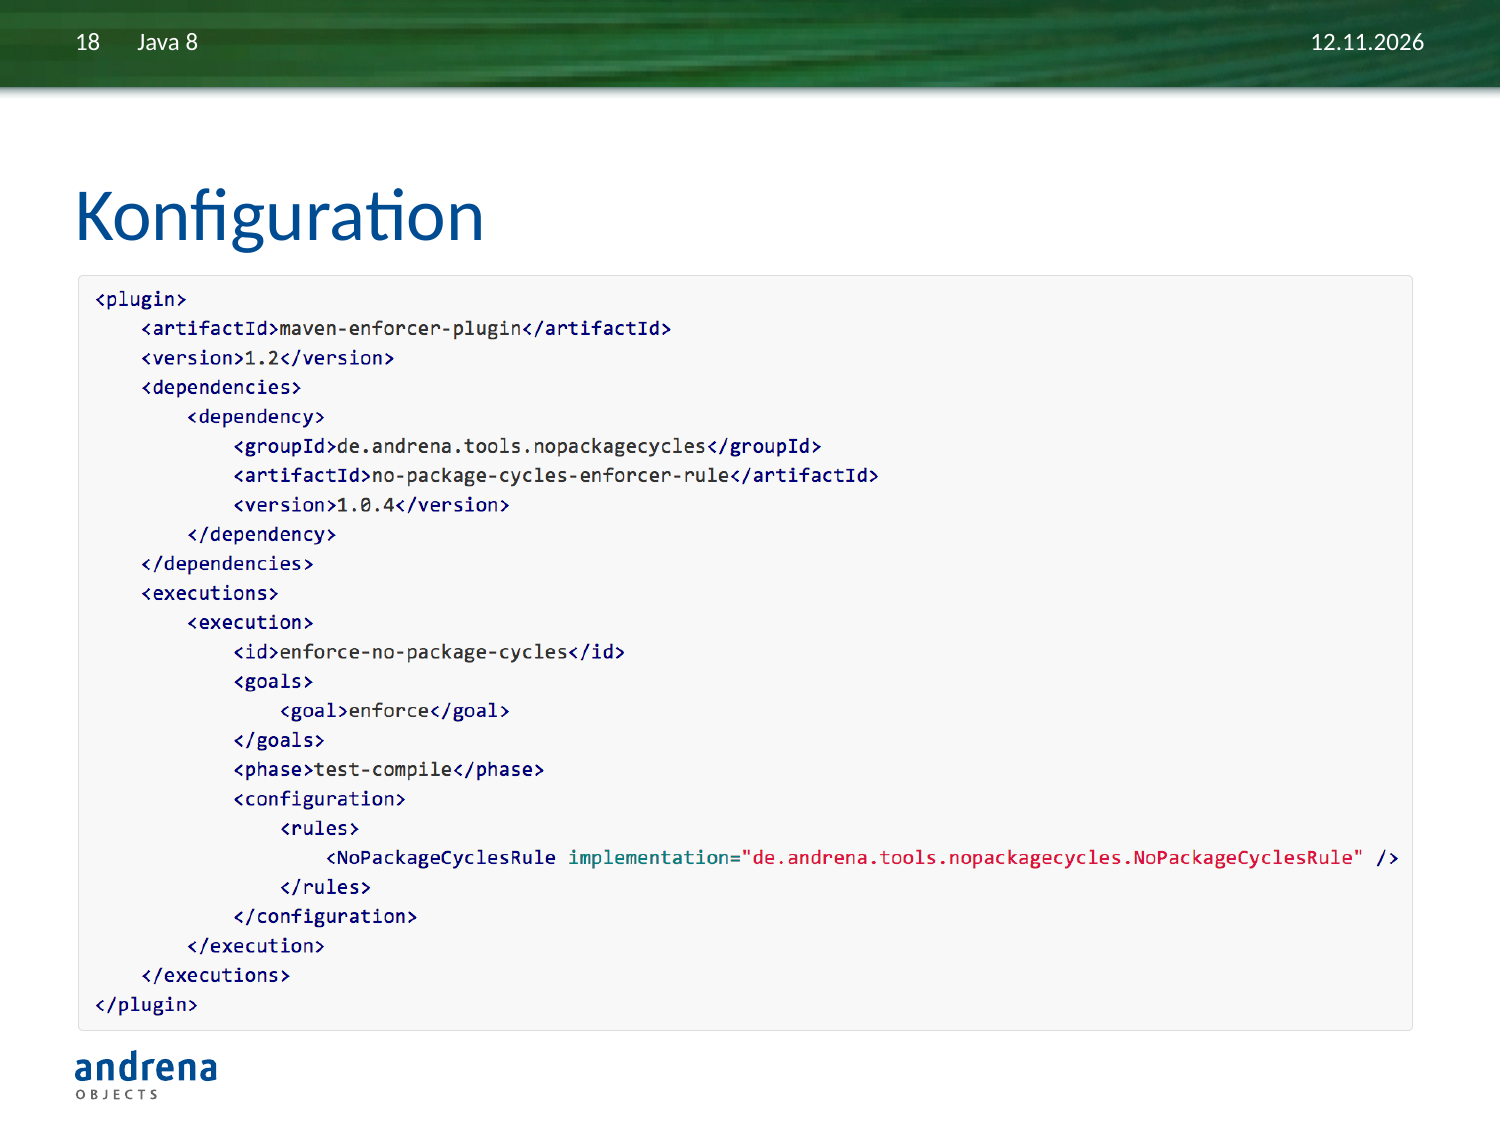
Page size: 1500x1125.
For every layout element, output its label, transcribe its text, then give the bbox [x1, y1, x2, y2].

picture [0, 0, 1500, 87]
footer Java 8 [138, 24, 801, 61]
slide_number 18 [74, 24, 138, 61]
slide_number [1074, 24, 1426, 61]
title Konfiguration [74, 101, 1426, 256]
picture [76, 266, 1424, 1043]
